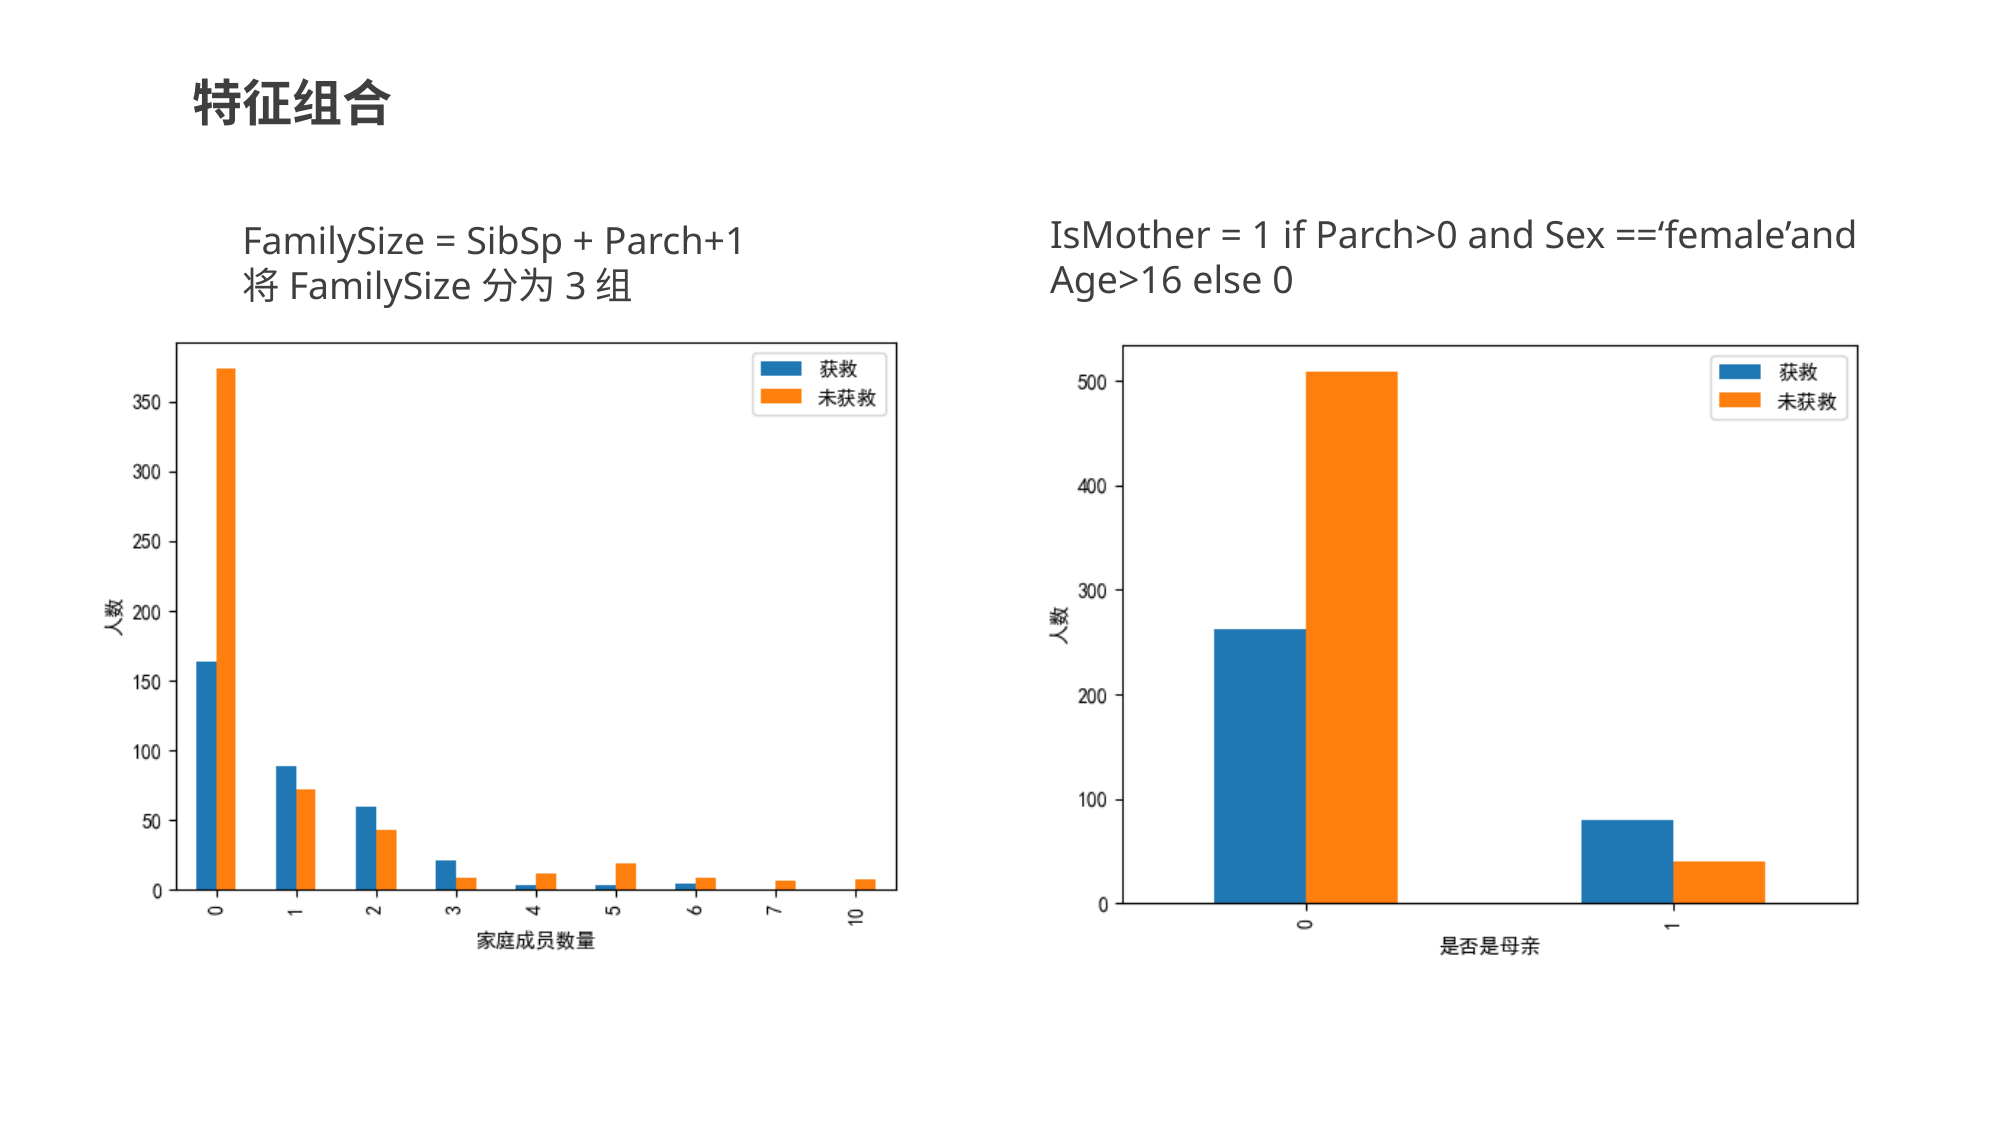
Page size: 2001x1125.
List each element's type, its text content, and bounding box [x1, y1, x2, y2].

text_box 特征组合 [177, 64, 408, 140]
text_box FamilySize = SibSp + Parch+1 将FamilySize分为3组 [227, 209, 763, 332]
picture [102, 332, 910, 969]
text_box IsMother = 1 if Parch>0 and Sex ==‘female’and Age>16 else 0 [1035, 203, 1874, 309]
picture [1041, 332, 1867, 969]
